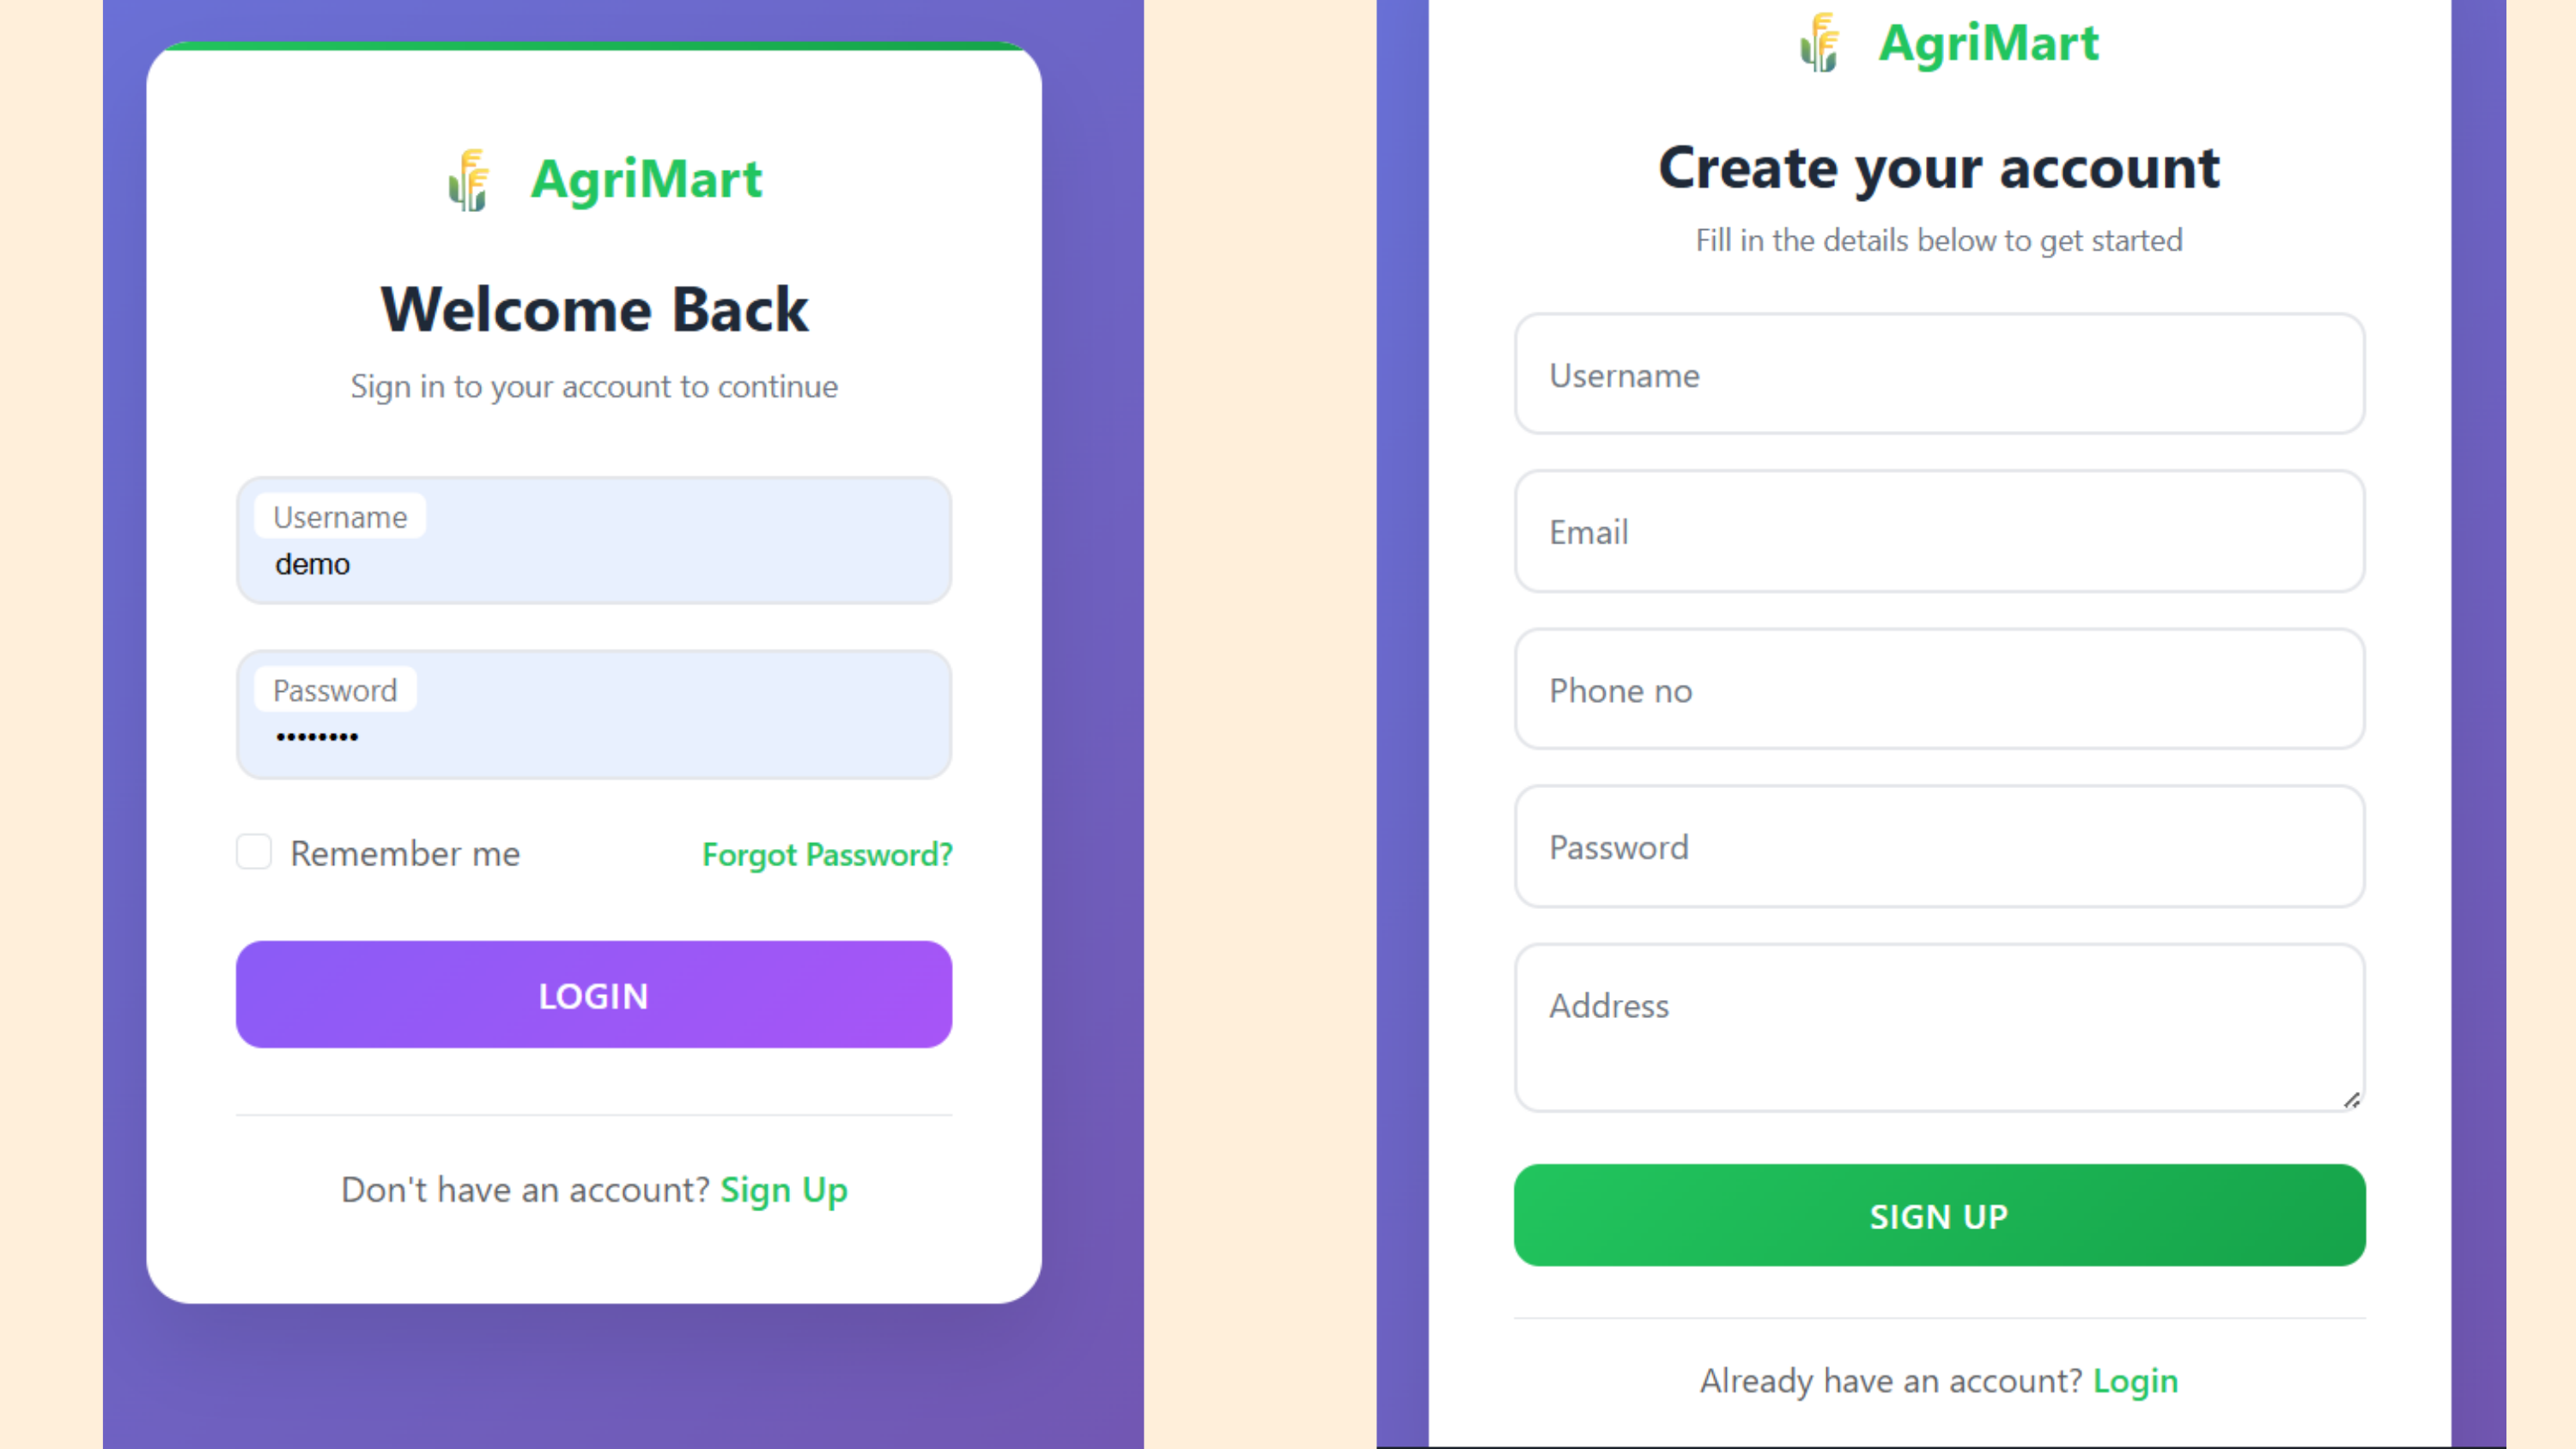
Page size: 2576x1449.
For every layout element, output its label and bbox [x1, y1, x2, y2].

text_box [102, 0, 1145, 1449]
text_box [1376, 0, 2506, 1449]
